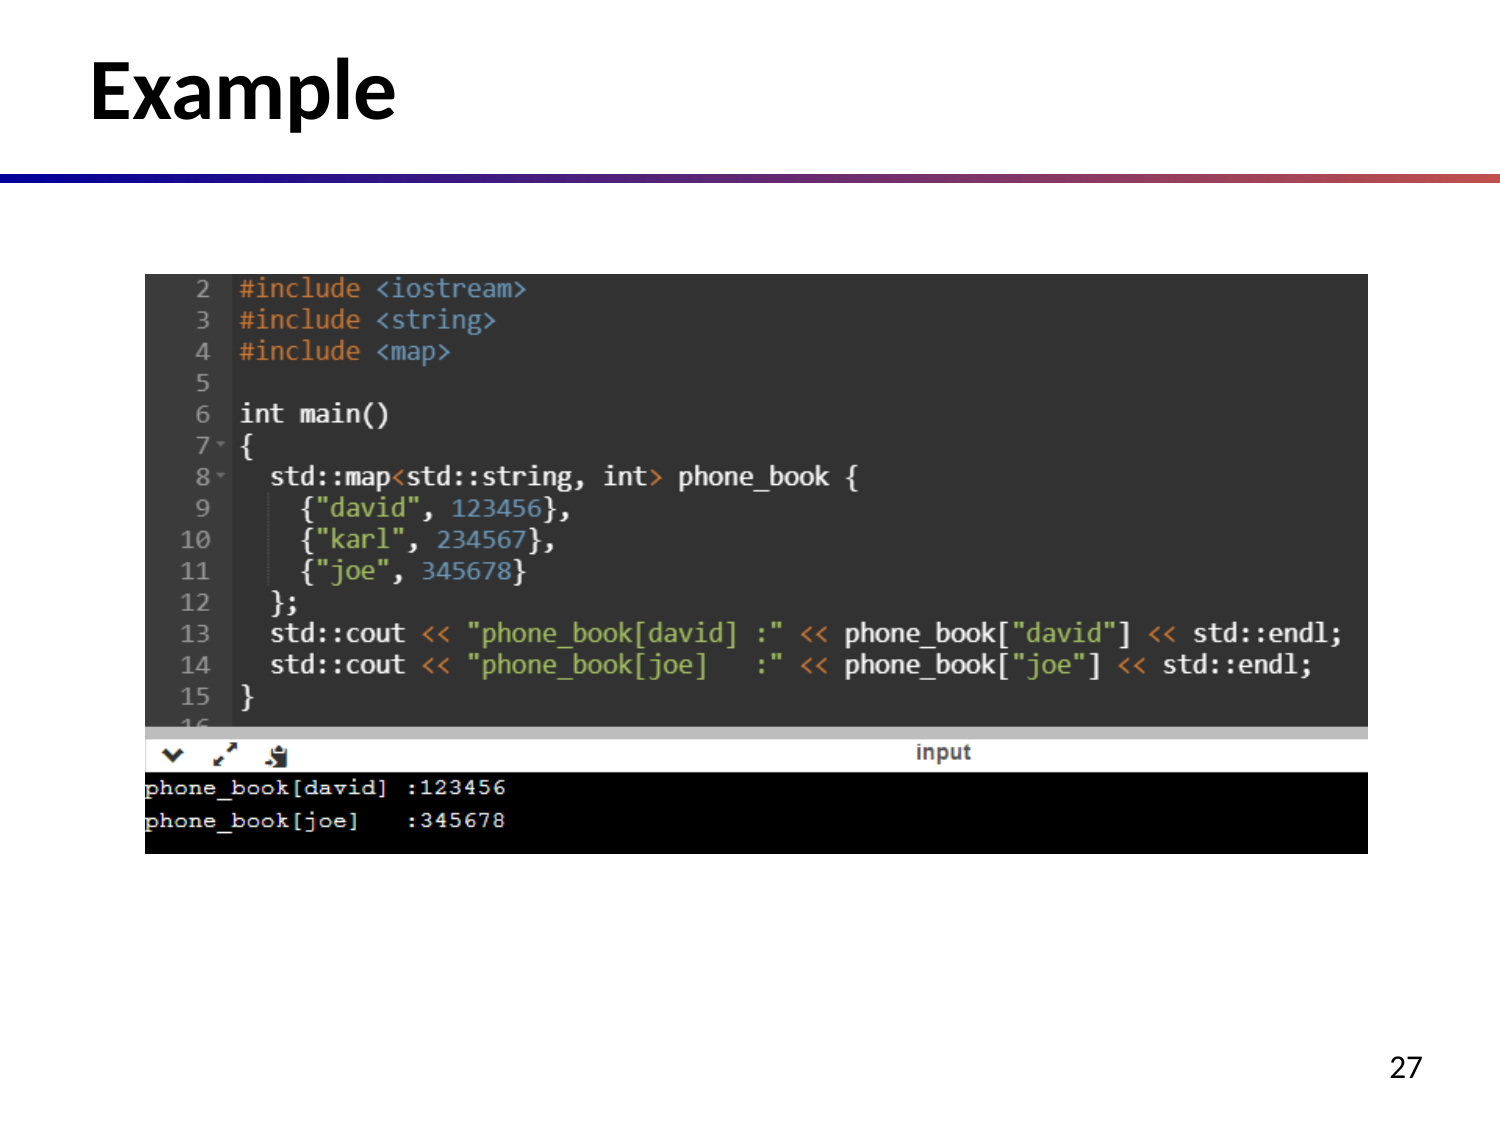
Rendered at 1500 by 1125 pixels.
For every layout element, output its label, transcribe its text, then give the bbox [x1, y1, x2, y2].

picture [145, 274, 1368, 854]
title Example [75, 24, 1438, 150]
